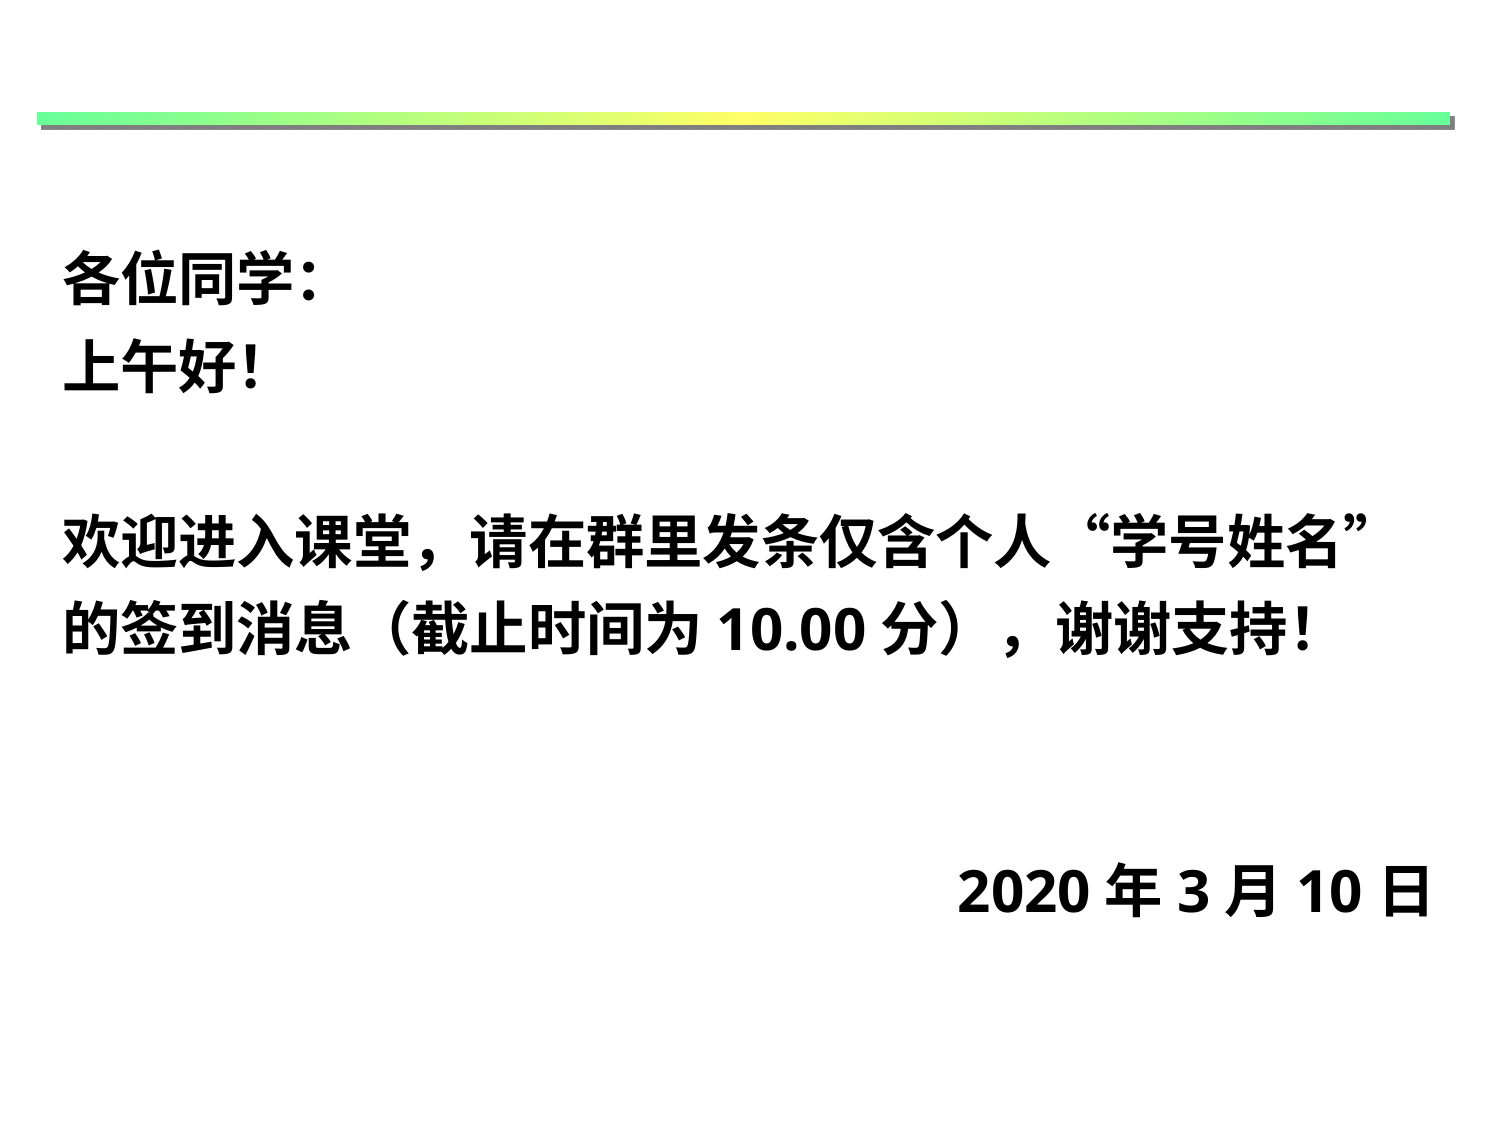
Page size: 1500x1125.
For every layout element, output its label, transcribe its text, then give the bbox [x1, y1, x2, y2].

text_box [37, 112, 1450, 125]
text_box 各位同学： 上午好！ 欢迎进入课堂，请在群里发条仅含个人“学号姓名”的签到消息（截止时间为10.00分），谢谢支持！ 2020年3月10日 [47, 217, 1450, 932]
